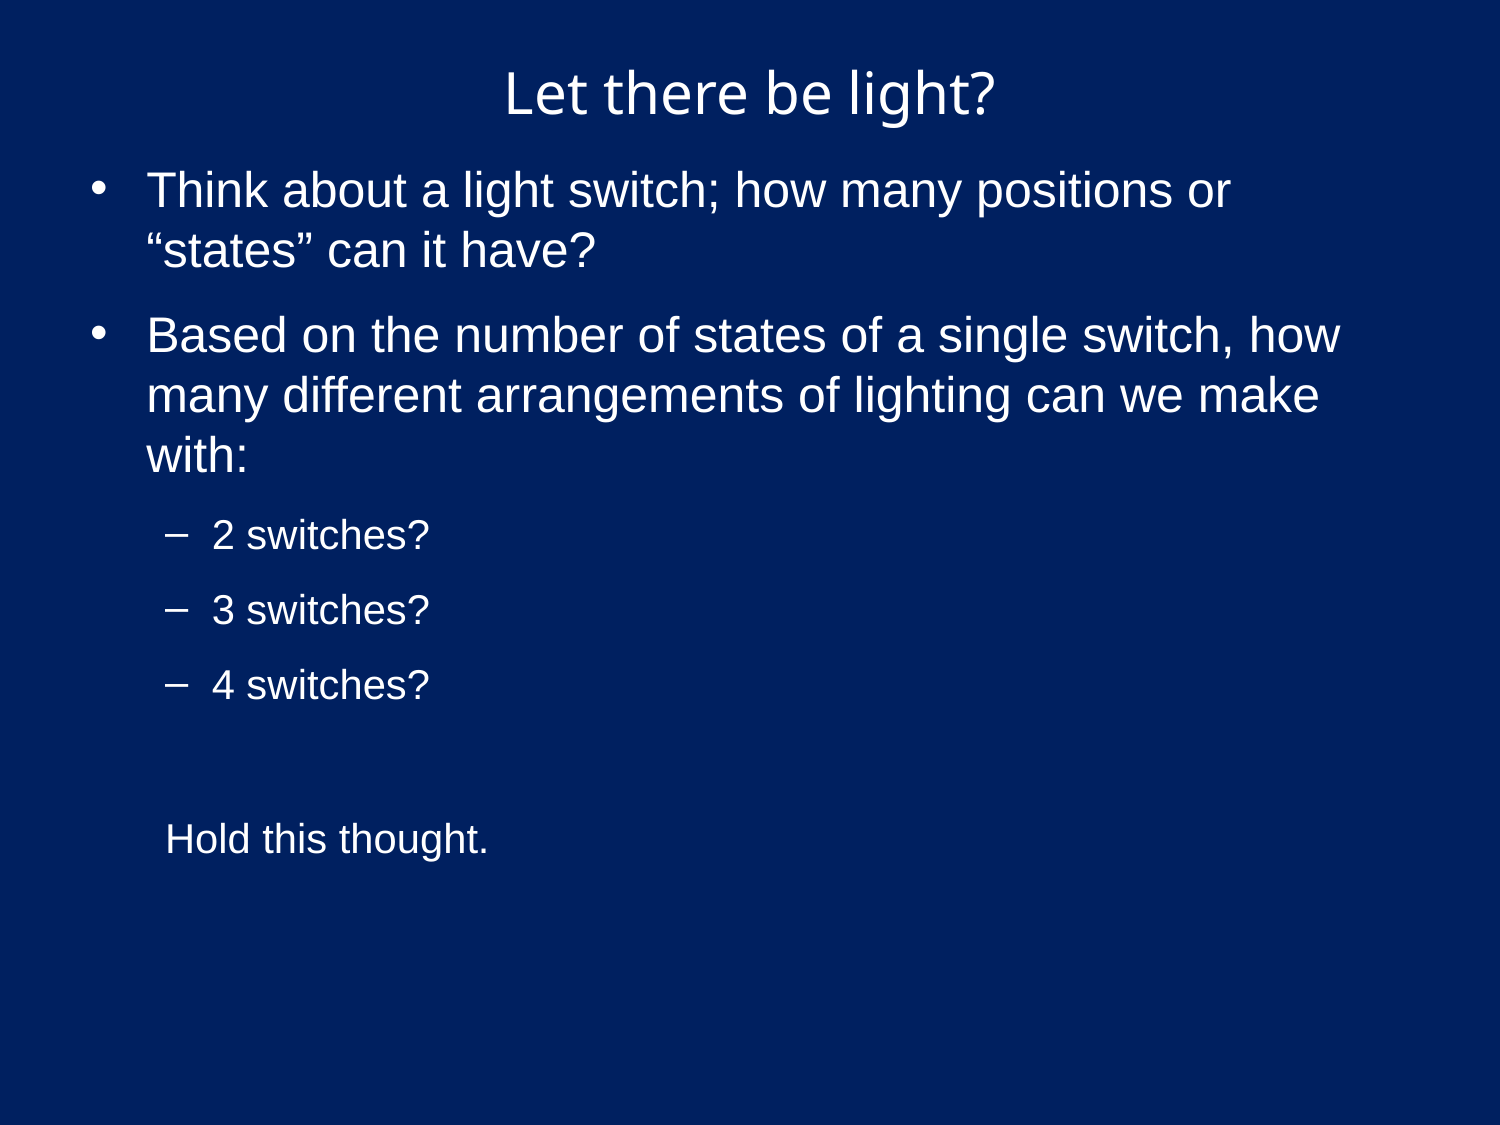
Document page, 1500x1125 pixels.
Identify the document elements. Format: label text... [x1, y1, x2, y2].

title Let there be light? [75, 45, 1425, 138]
list Think about a light switch; how many positions or “states” can it have? Based on the number of states of a single switch, how many different arrangements of lighting can we make with: 2 switches? 3 switches? 4 switches? Hold this thought. [75, 149, 1425, 1075]
